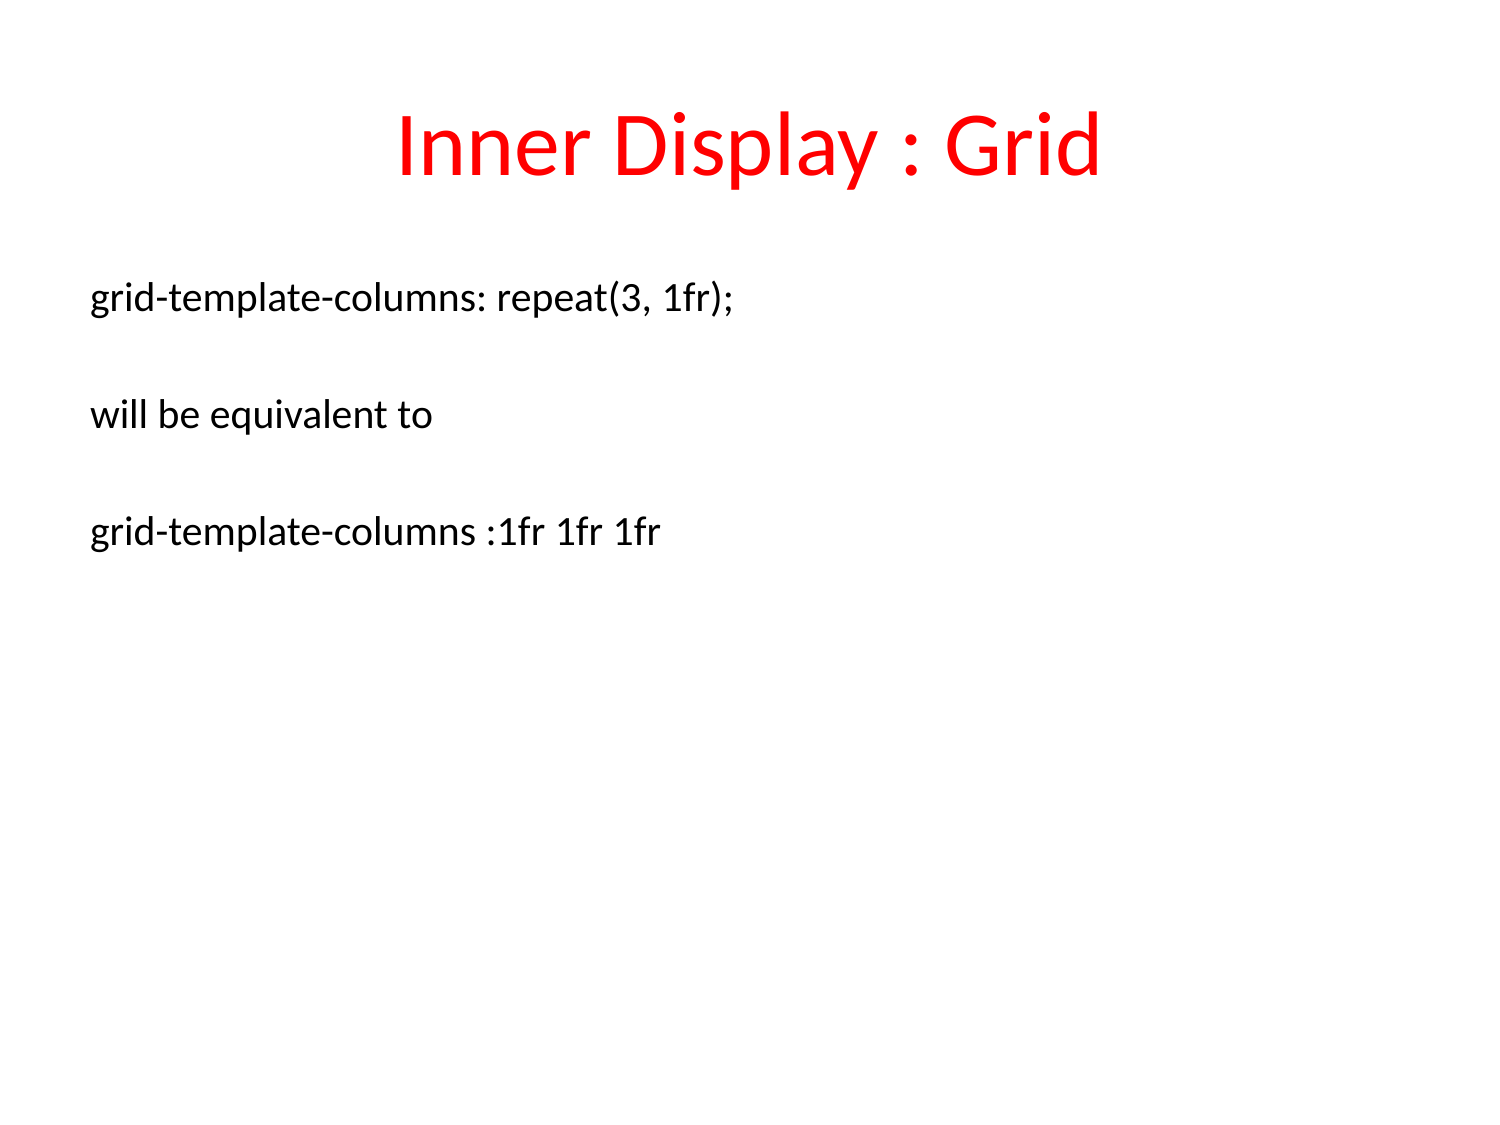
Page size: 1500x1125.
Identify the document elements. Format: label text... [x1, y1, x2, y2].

title Inner Display : Grid [75, 45, 1425, 233]
list grid-template-columns: repeat(3, 1fr); will be equivalent to grid-template-columns :1fr 1fr 1fr [75, 262, 1425, 1005]
